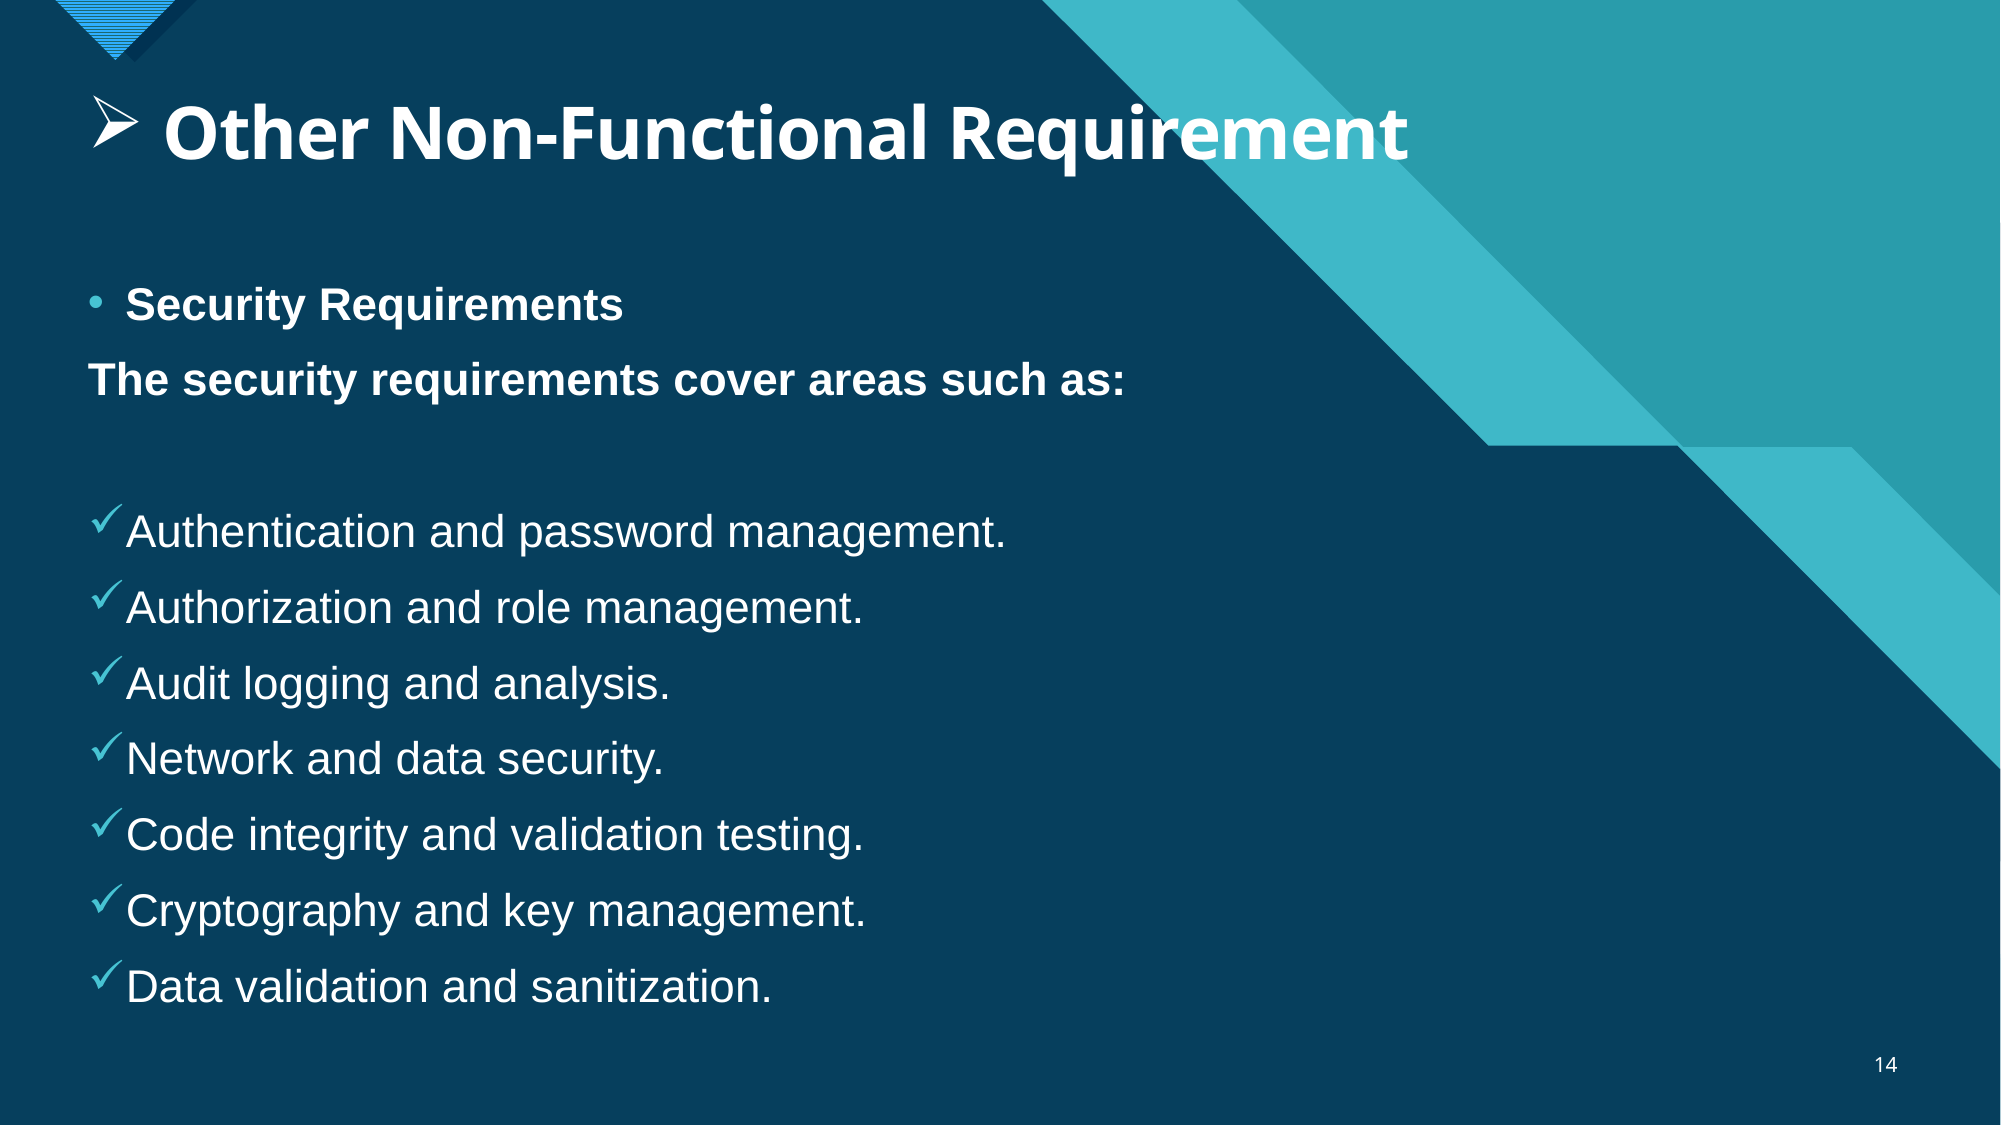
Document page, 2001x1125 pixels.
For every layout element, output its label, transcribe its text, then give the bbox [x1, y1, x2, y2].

slide_number 14 [1845, 1035, 1913, 1096]
title Other Non-Functional Requirement [72, 89, 1913, 186]
list Security Requirements The security requirements cover areas such as: Authentication and password management. Authorization and role management. Audit logging and analysis. Network and data security. Code integrity and validation testing. Cryptography and key management. Data validation and sanitization. [72, 266, 1175, 1054]
